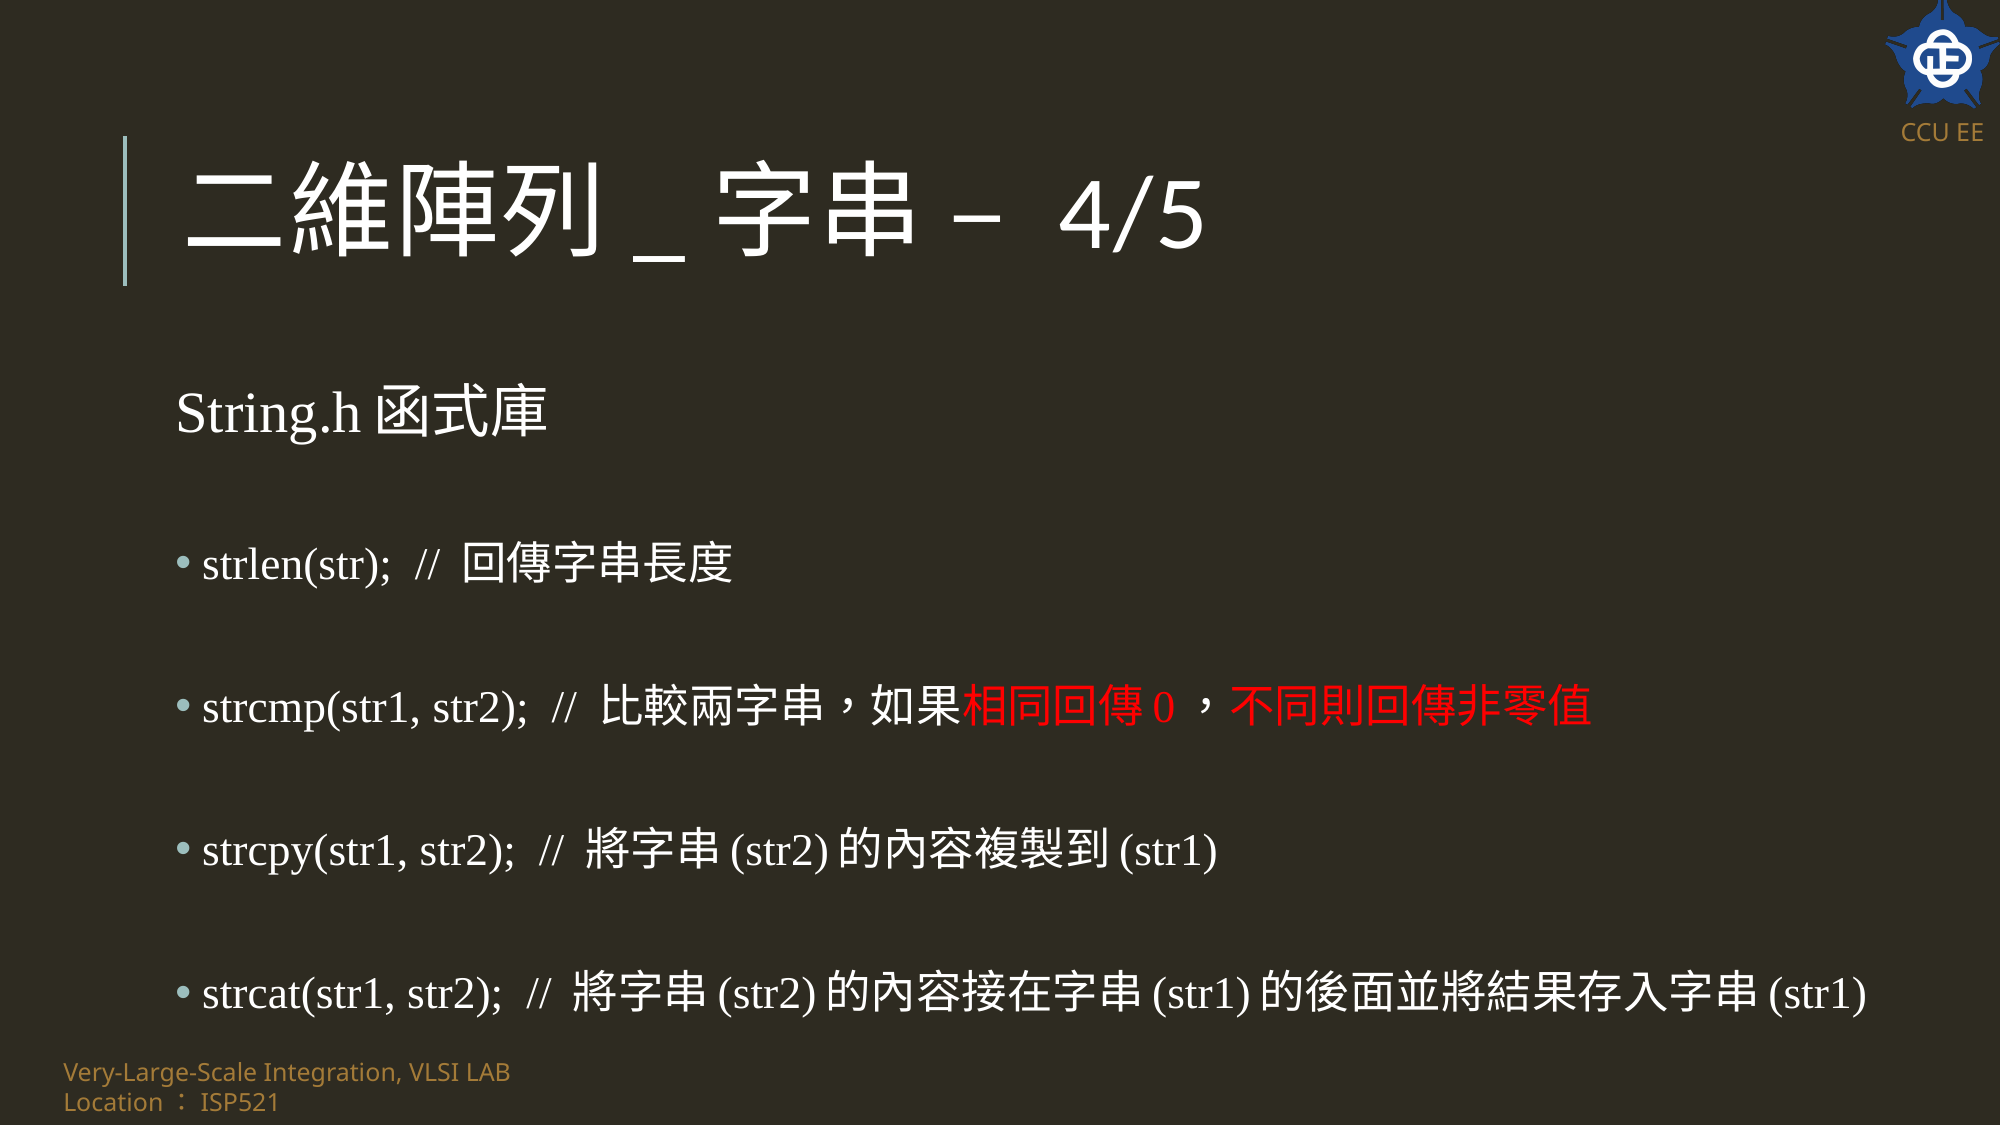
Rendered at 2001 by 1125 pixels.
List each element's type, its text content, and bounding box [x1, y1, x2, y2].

title 二維陣列_字串 – 4/5 [168, 96, 1763, 342]
picture [1885, 0, 2000, 109]
list String.h函式庫 strlen(str); // 回傳字串長度 strcmp(str1, str2); // 比較兩字串，如果相同回傳0，不同則回傳非零值 strcpy(str1, str2); // 將字串(str2)的內容複製到(str1) strcat(str1, str2); // 將字串(str2)的內容接在字串(str1)的後面並將結果存入字串(str1) [168, 375, 1930, 1035]
